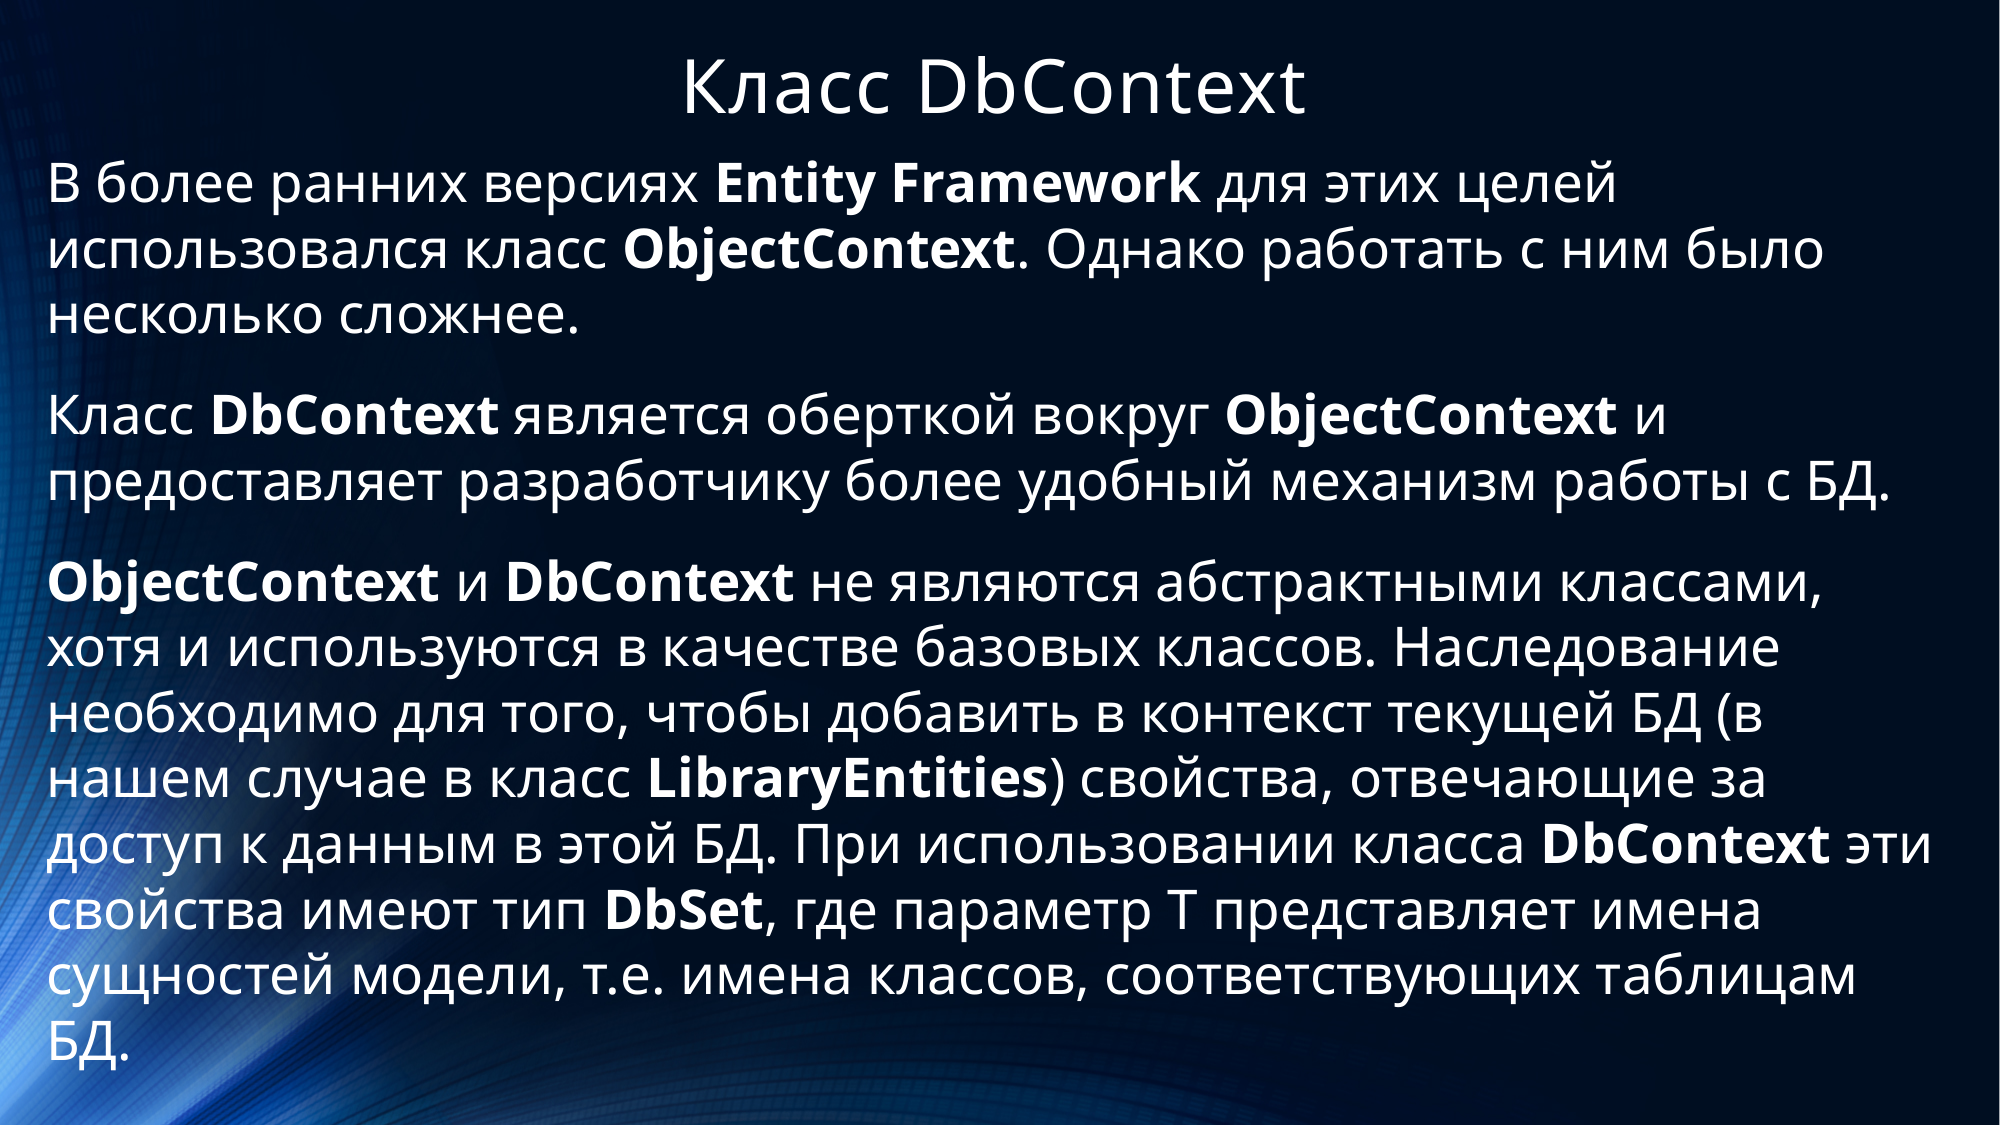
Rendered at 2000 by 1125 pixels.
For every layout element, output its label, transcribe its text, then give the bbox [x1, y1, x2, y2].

list В более ранних версиях Entity Framework для этих целей использовался класс ObjectContext. Однако работать с ним было несколько сложнее. Класс DbContext является оберткой вокруг ObjectContext и предоставляет разработчику более удобный механизм работы с БД. ObjectContext и DbContext не являются абстрактными классами, хотя и используются в качестве базовых классов. Наследование необходимо для того, чтобы добавить в контекст текущей БД (в нашем случае в класс LibraryEntities) свойства, отвечающие за доступ к данным в этой БД. При использовании класса DbContext эти свойства имеют тип DbSet, где параметр T представляет имена сущностей модели, т.е. имена классов, соответствующих таблицам БД. [31, 137, 1957, 1083]
title Класс DbContext [31, 30, 1957, 137]
picture [0, 0, 2000, 1125]
